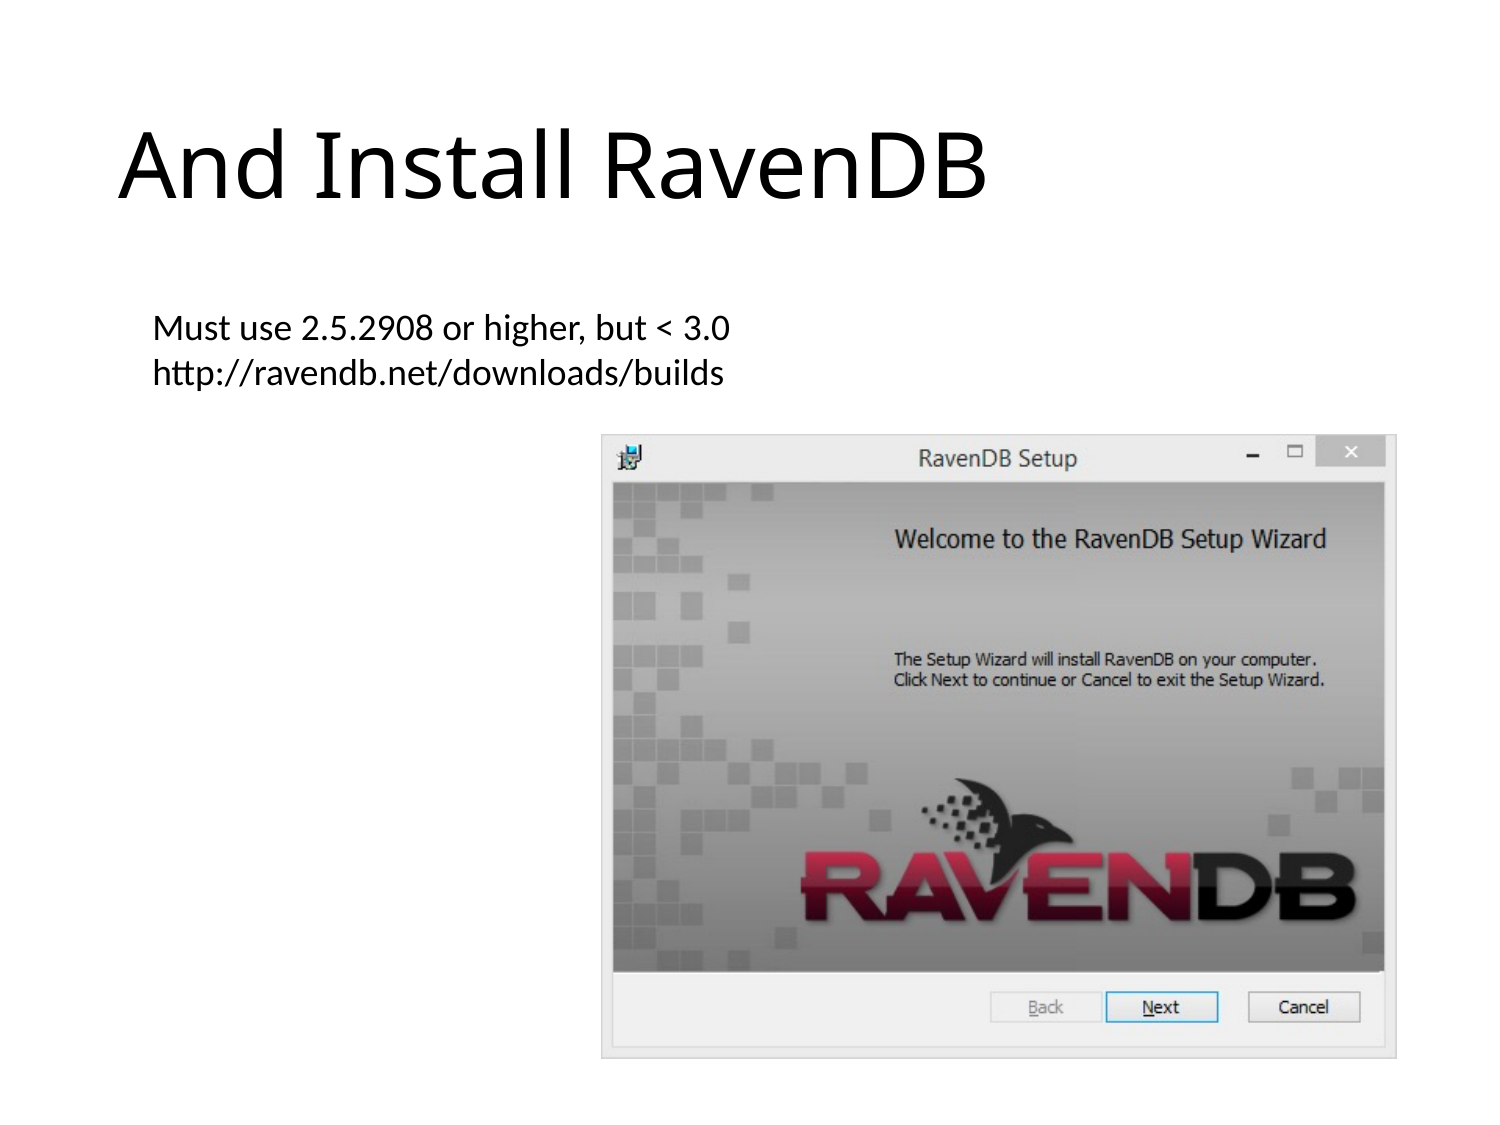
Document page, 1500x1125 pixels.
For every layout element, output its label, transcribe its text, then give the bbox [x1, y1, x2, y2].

text_box Must use 2.5.2908 or higher, but < 3.0 http://ravendb.net/downloads/builds [62, 295, 747, 401]
title And Install RavenDB [103, 59, 1397, 278]
picture [601, 434, 1397, 1059]
